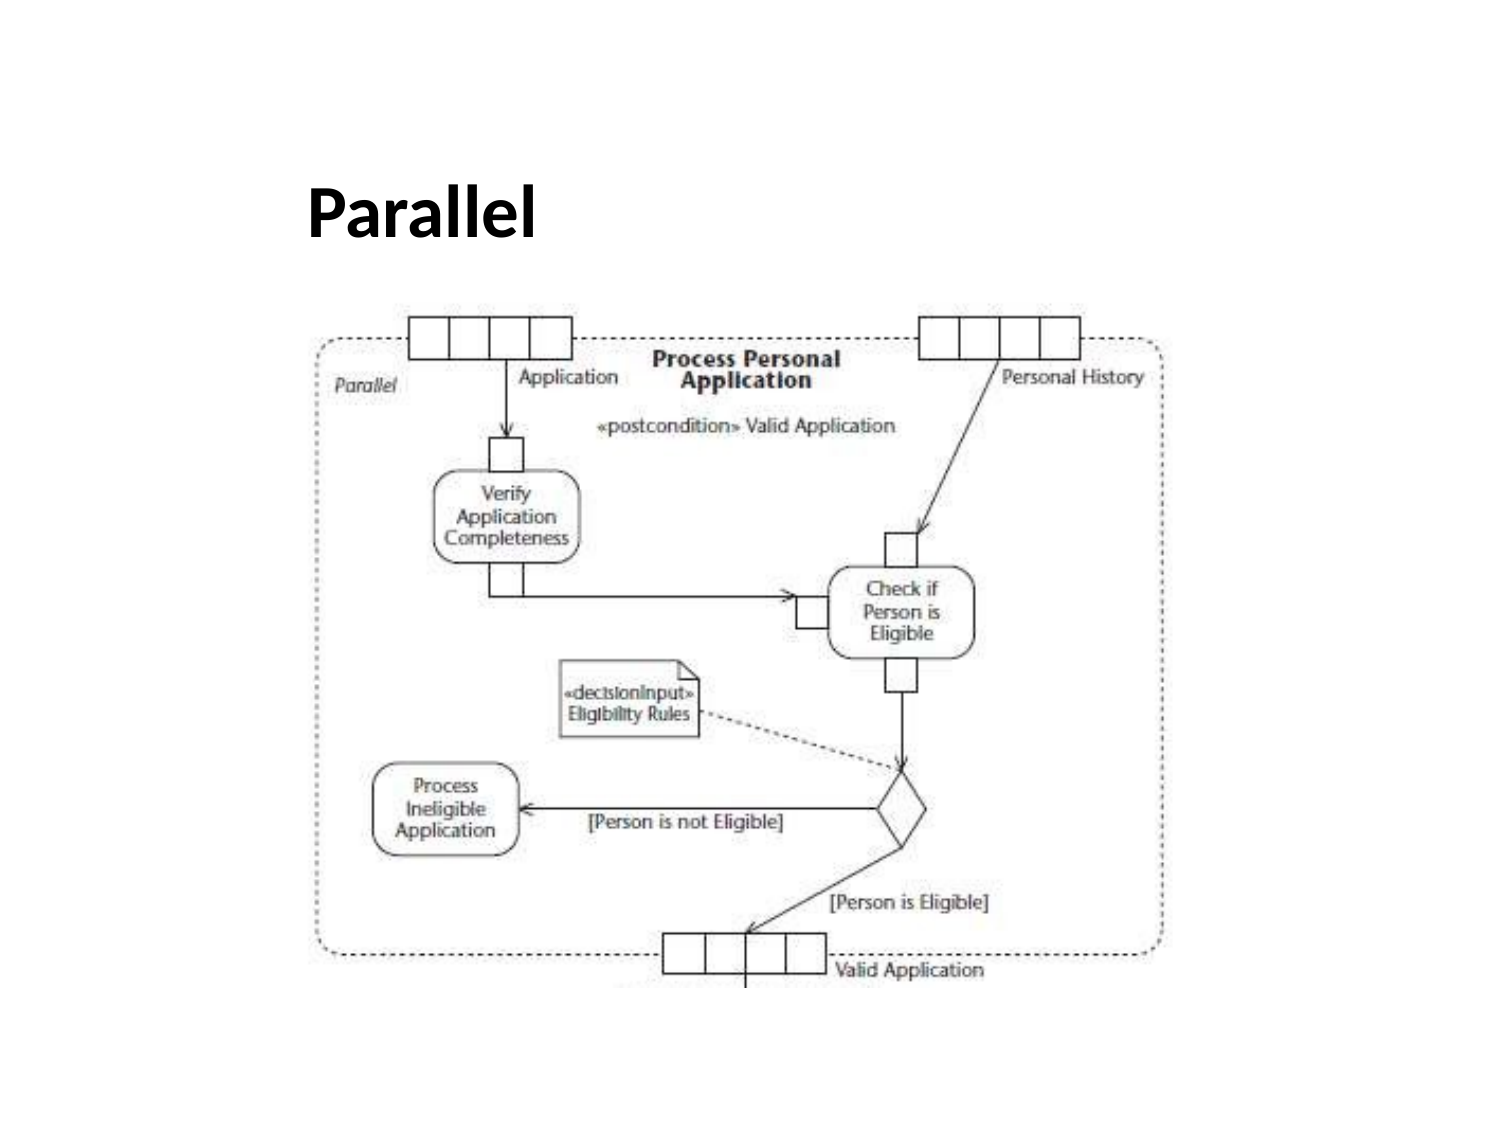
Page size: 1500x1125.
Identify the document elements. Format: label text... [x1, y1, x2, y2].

text_box [292, 287, 1196, 988]
text_box Parallel [292, 154, 700, 260]
